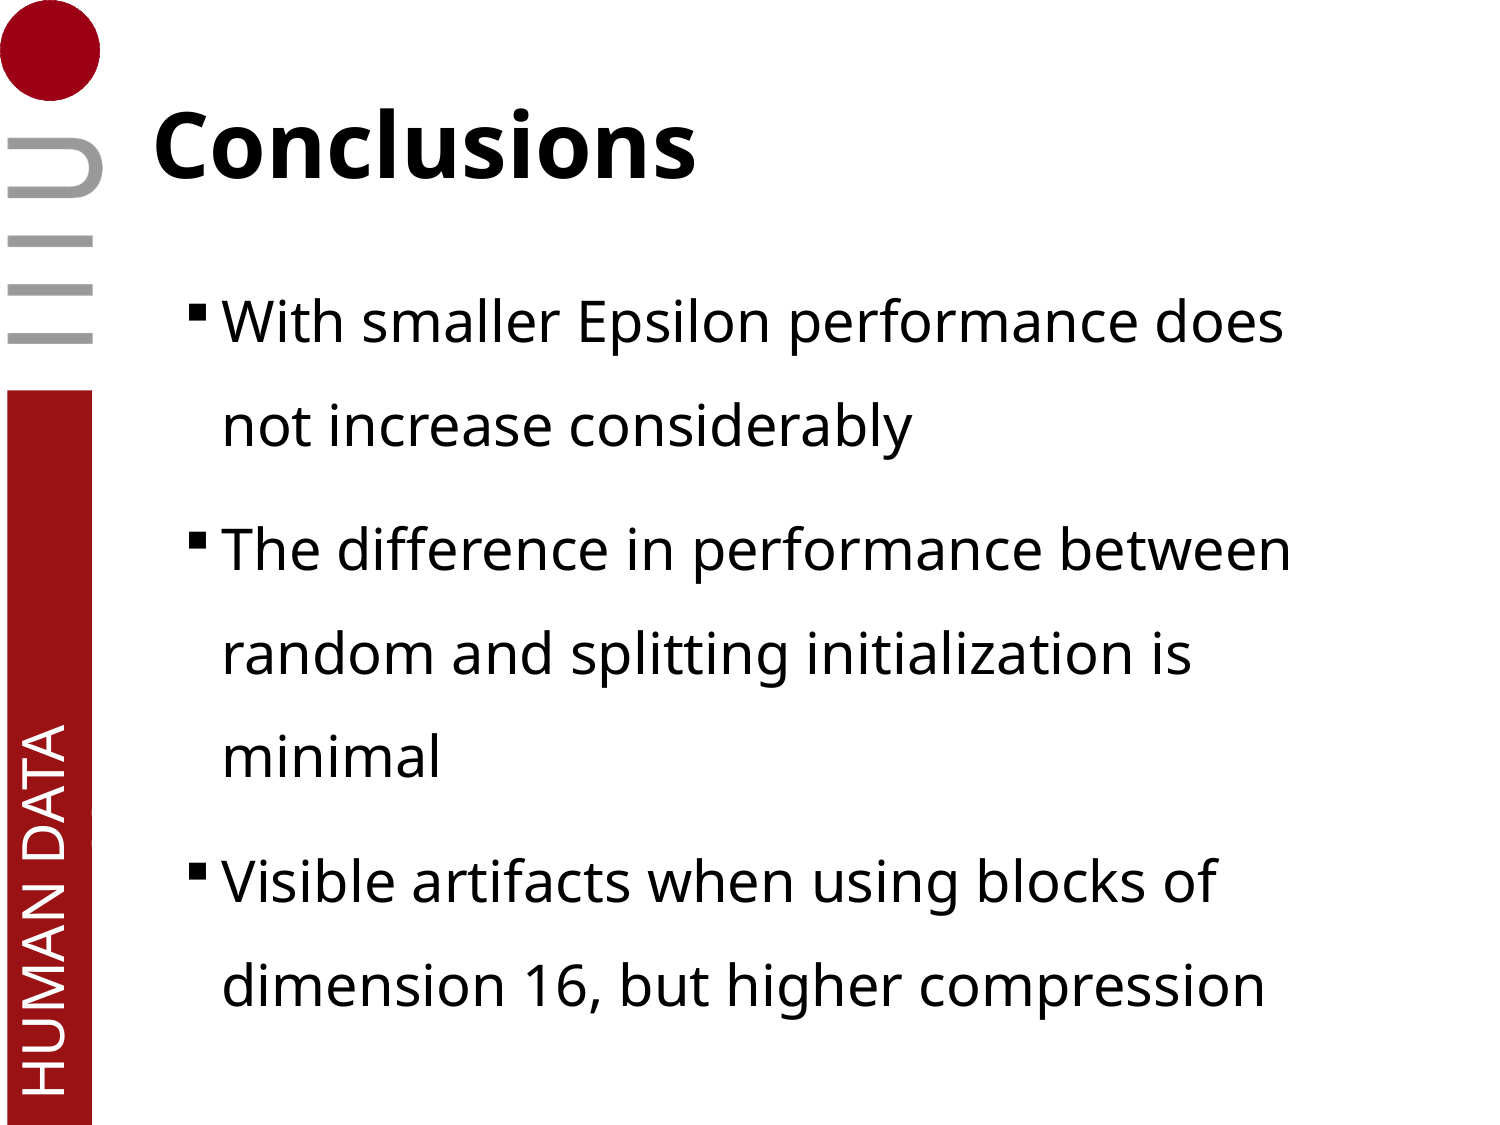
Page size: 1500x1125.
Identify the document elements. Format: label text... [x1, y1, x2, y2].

list With smaller Epsilon performance does not increase considerably The difference in performance between random and splitting initialization is minimal Visible artifacts when using blocks of dimension 16, but higher compression [169, 242, 1312, 1028]
title Conclusions [135, 39, 1430, 258]
picture [0, 0, 103, 344]
